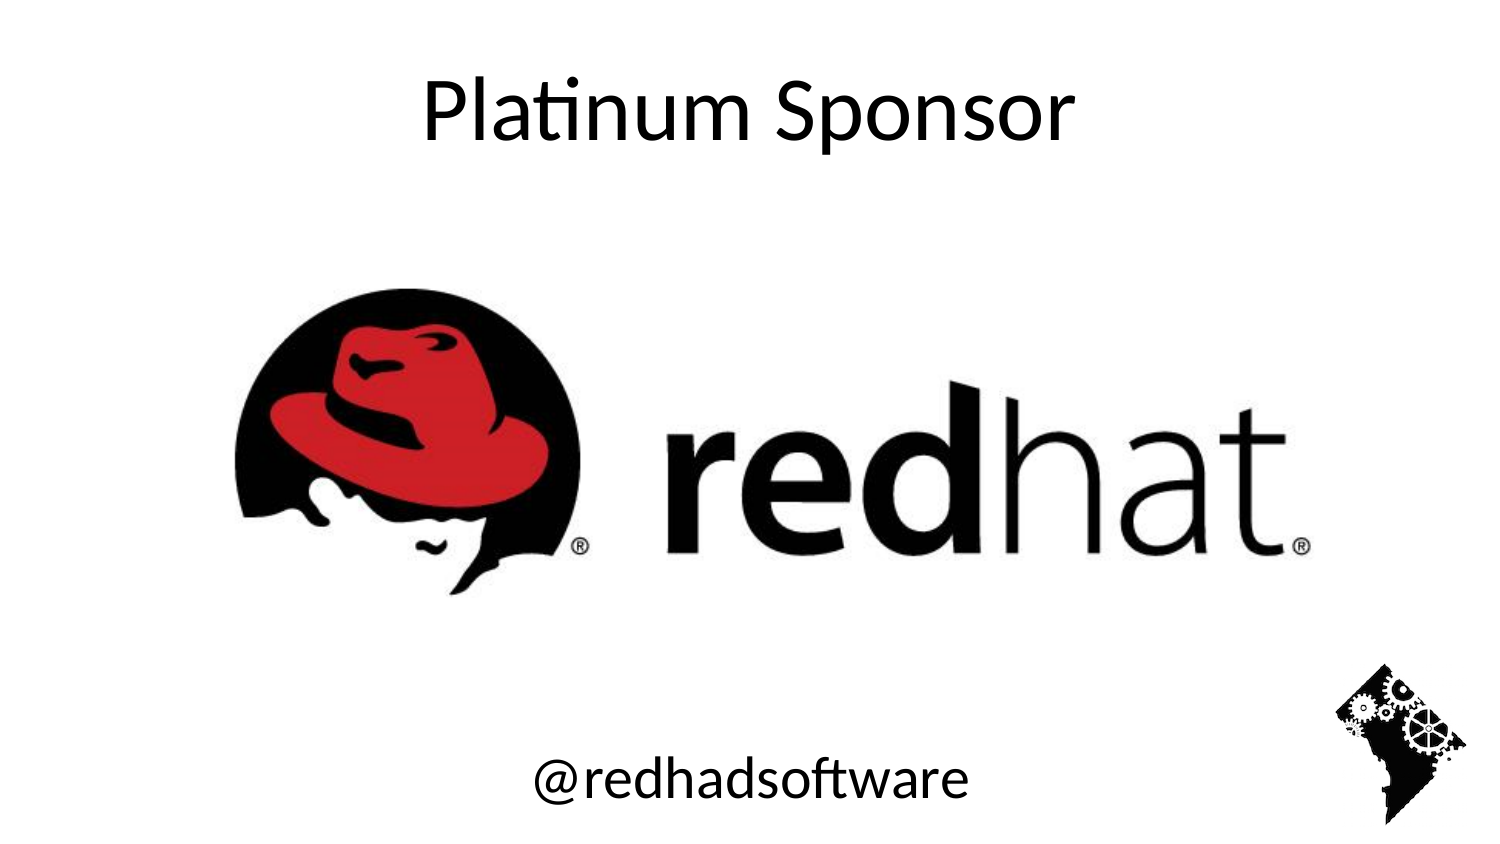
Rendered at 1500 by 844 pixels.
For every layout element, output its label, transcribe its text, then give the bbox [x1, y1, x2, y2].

list @redhadsoftware [512, 731, 988, 827]
picture [74, 191, 1426, 652]
picture [1333, 662, 1467, 827]
title Platinum Sponsor [75, 33, 1425, 175]
